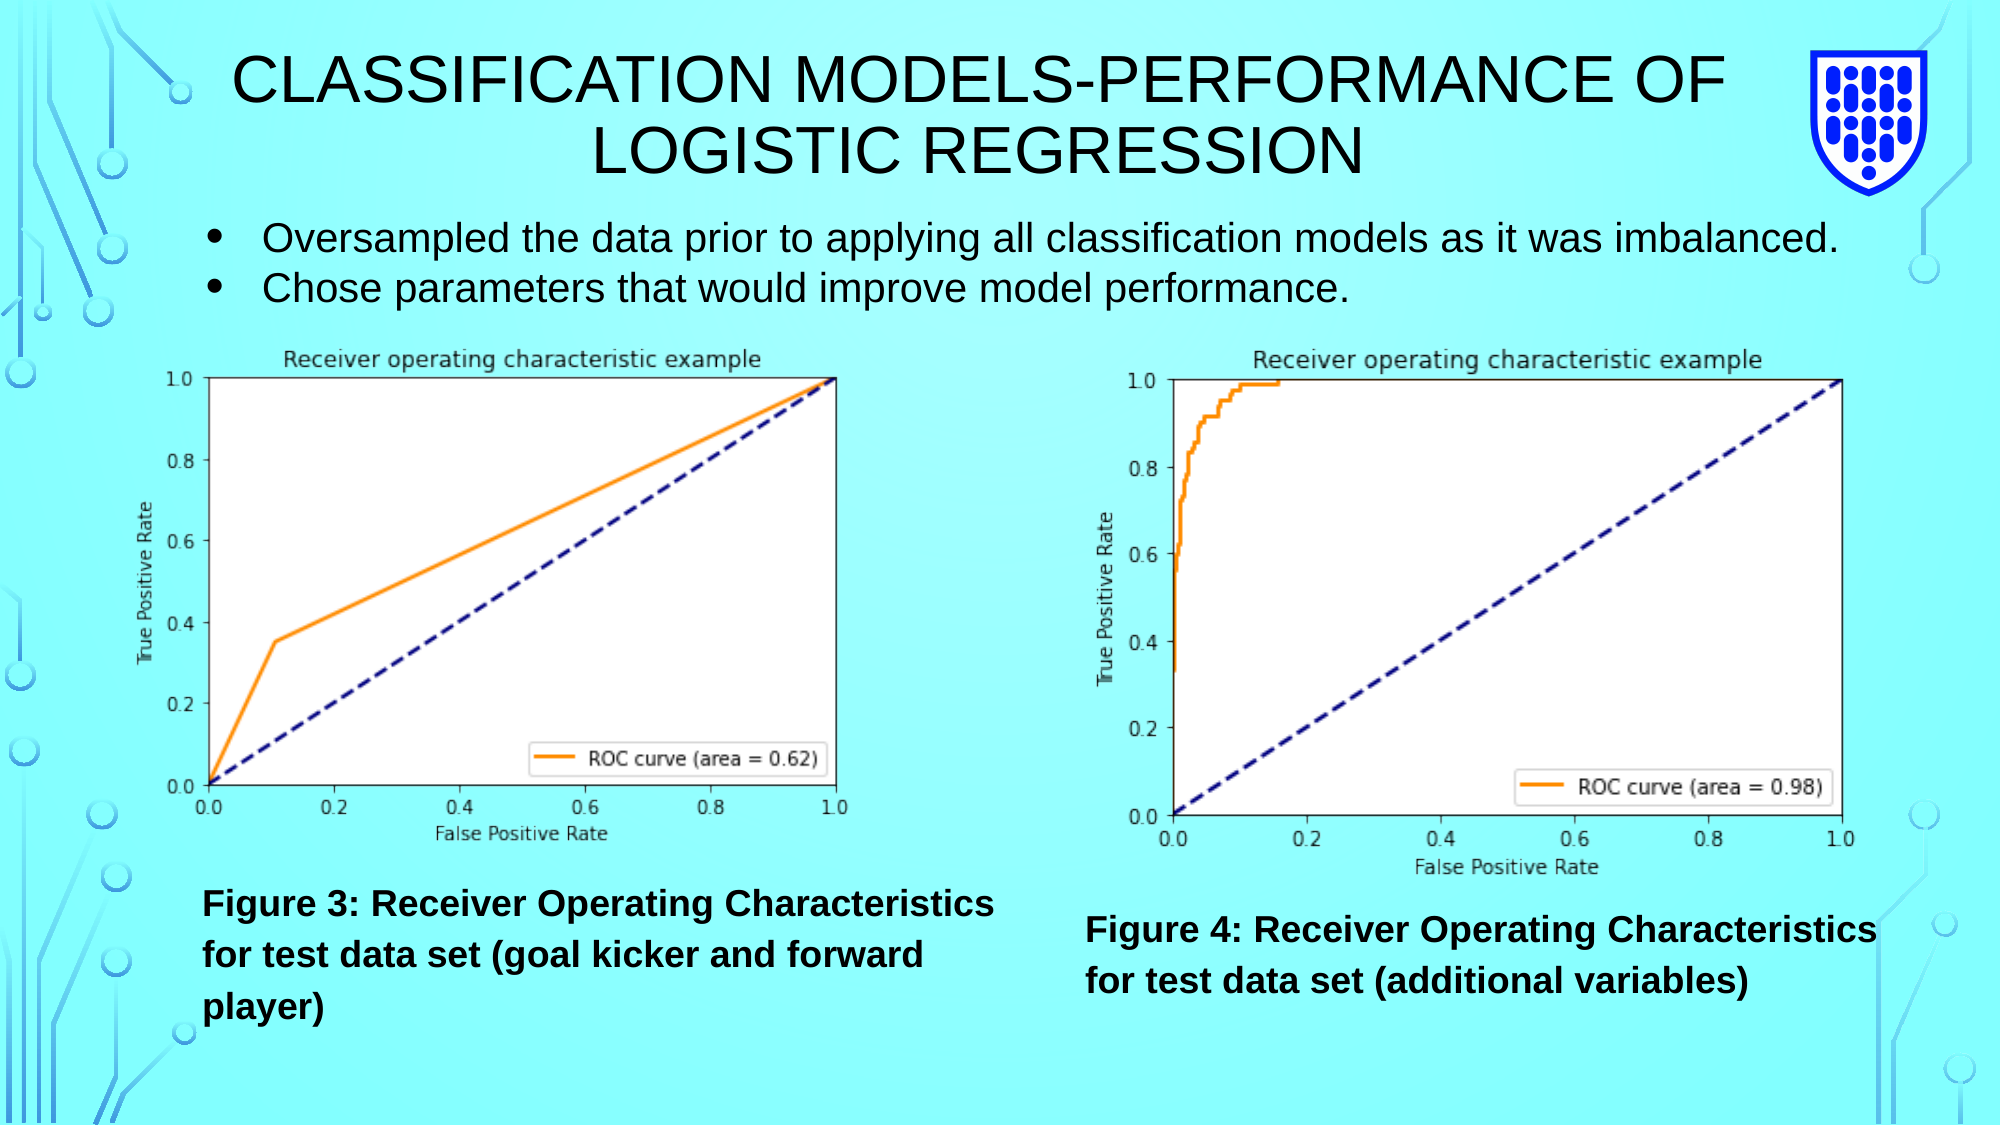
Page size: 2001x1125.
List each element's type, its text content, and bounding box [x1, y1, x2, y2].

title Classification models-Performance of LOGISTIC REGRESSION [163, 29, 1797, 173]
text_box Oversampled the data prior to applying all classification models as it was imbalanced. Chose parameters that would improve model performance. [190, 203, 1873, 369]
picture [1778, 32, 1960, 214]
picture [126, 336, 864, 857]
picture [1084, 335, 1872, 891]
text_box Figure 4: Receiver Operating Characteristics for test data set (additional variables) [1070, 890, 1951, 1009]
text_box Figure 3: Receiver Operating Characteristics for test data set (goal kicker and forward player) [187, 864, 1059, 1035]
